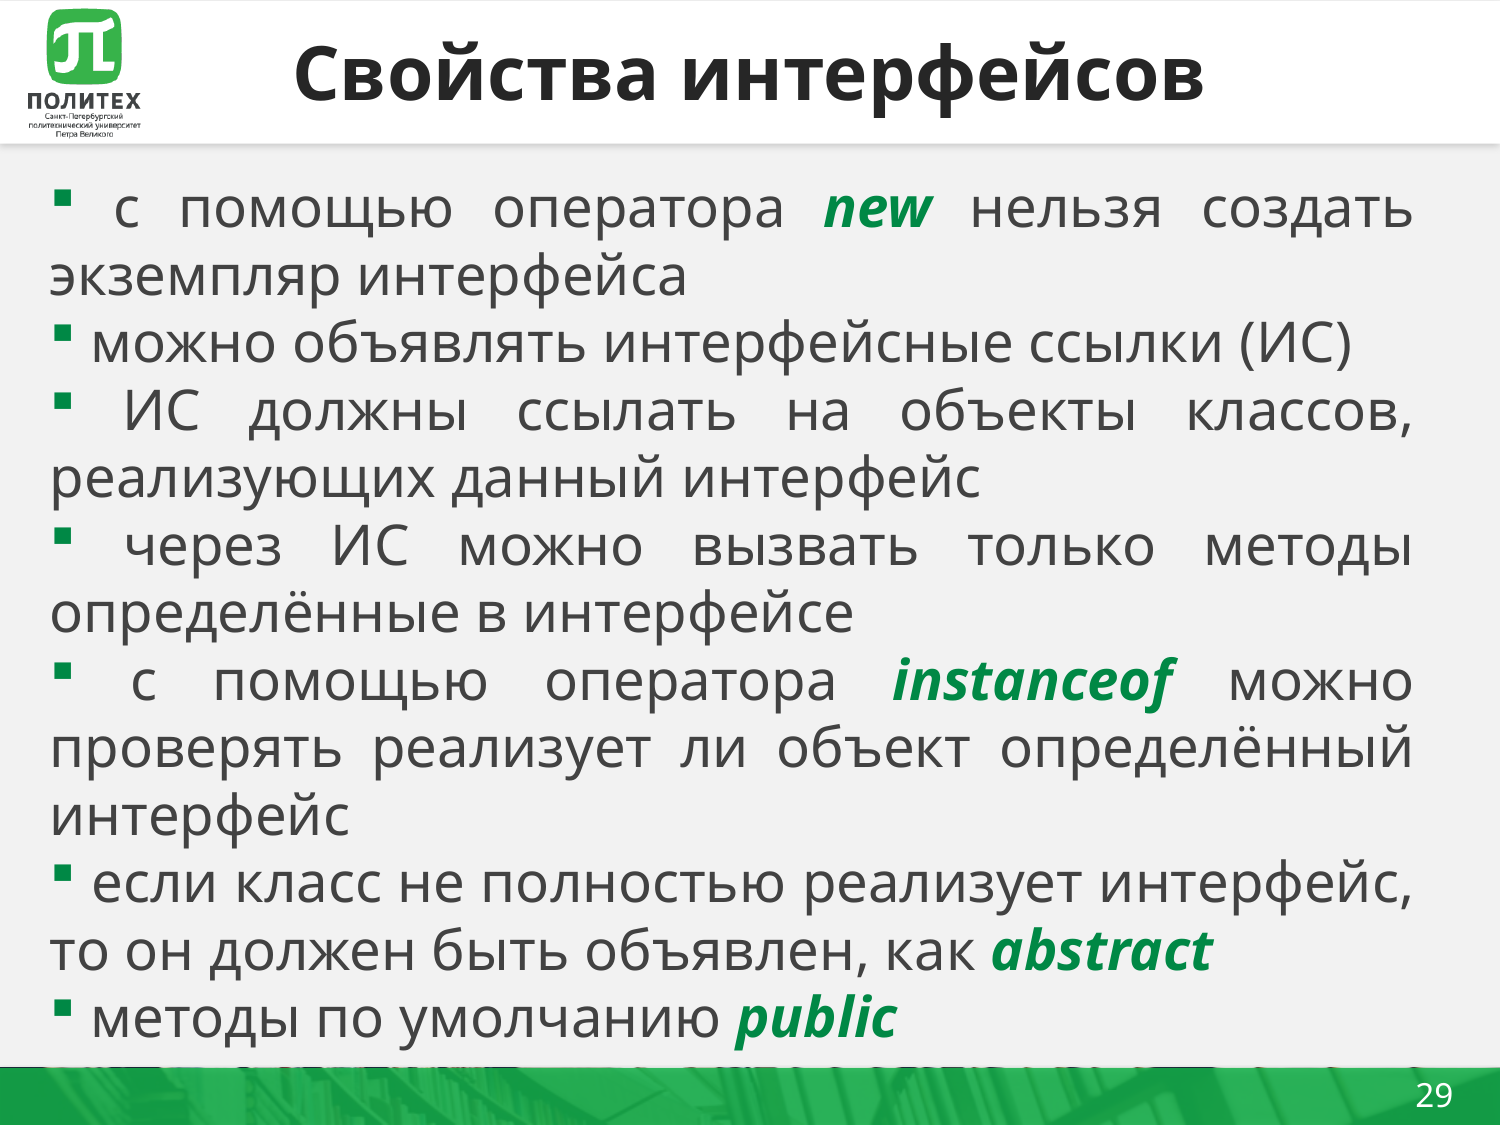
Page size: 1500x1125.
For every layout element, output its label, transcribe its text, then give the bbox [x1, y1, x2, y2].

title Свойства интерфейсов [0, 0, 1500, 142]
text_box с помощью оператора new нельзя создать экземпляр интерфейса можно объявлять интерфейсные ссылки (ИС) ИС должны ссылать на объекты классов, реализующих данный интерфейс через ИС можно вызвать только методы определённые в интерфейсе с помощью оператора instanceof можно проверять реализует ли объект определённый интерфейс если класс не полностью реализует интерфейс, то он должен быть объявлен, как abstract методы по умолчанию public [35, 164, 1430, 1057]
picture [4, 142, 169, 151]
